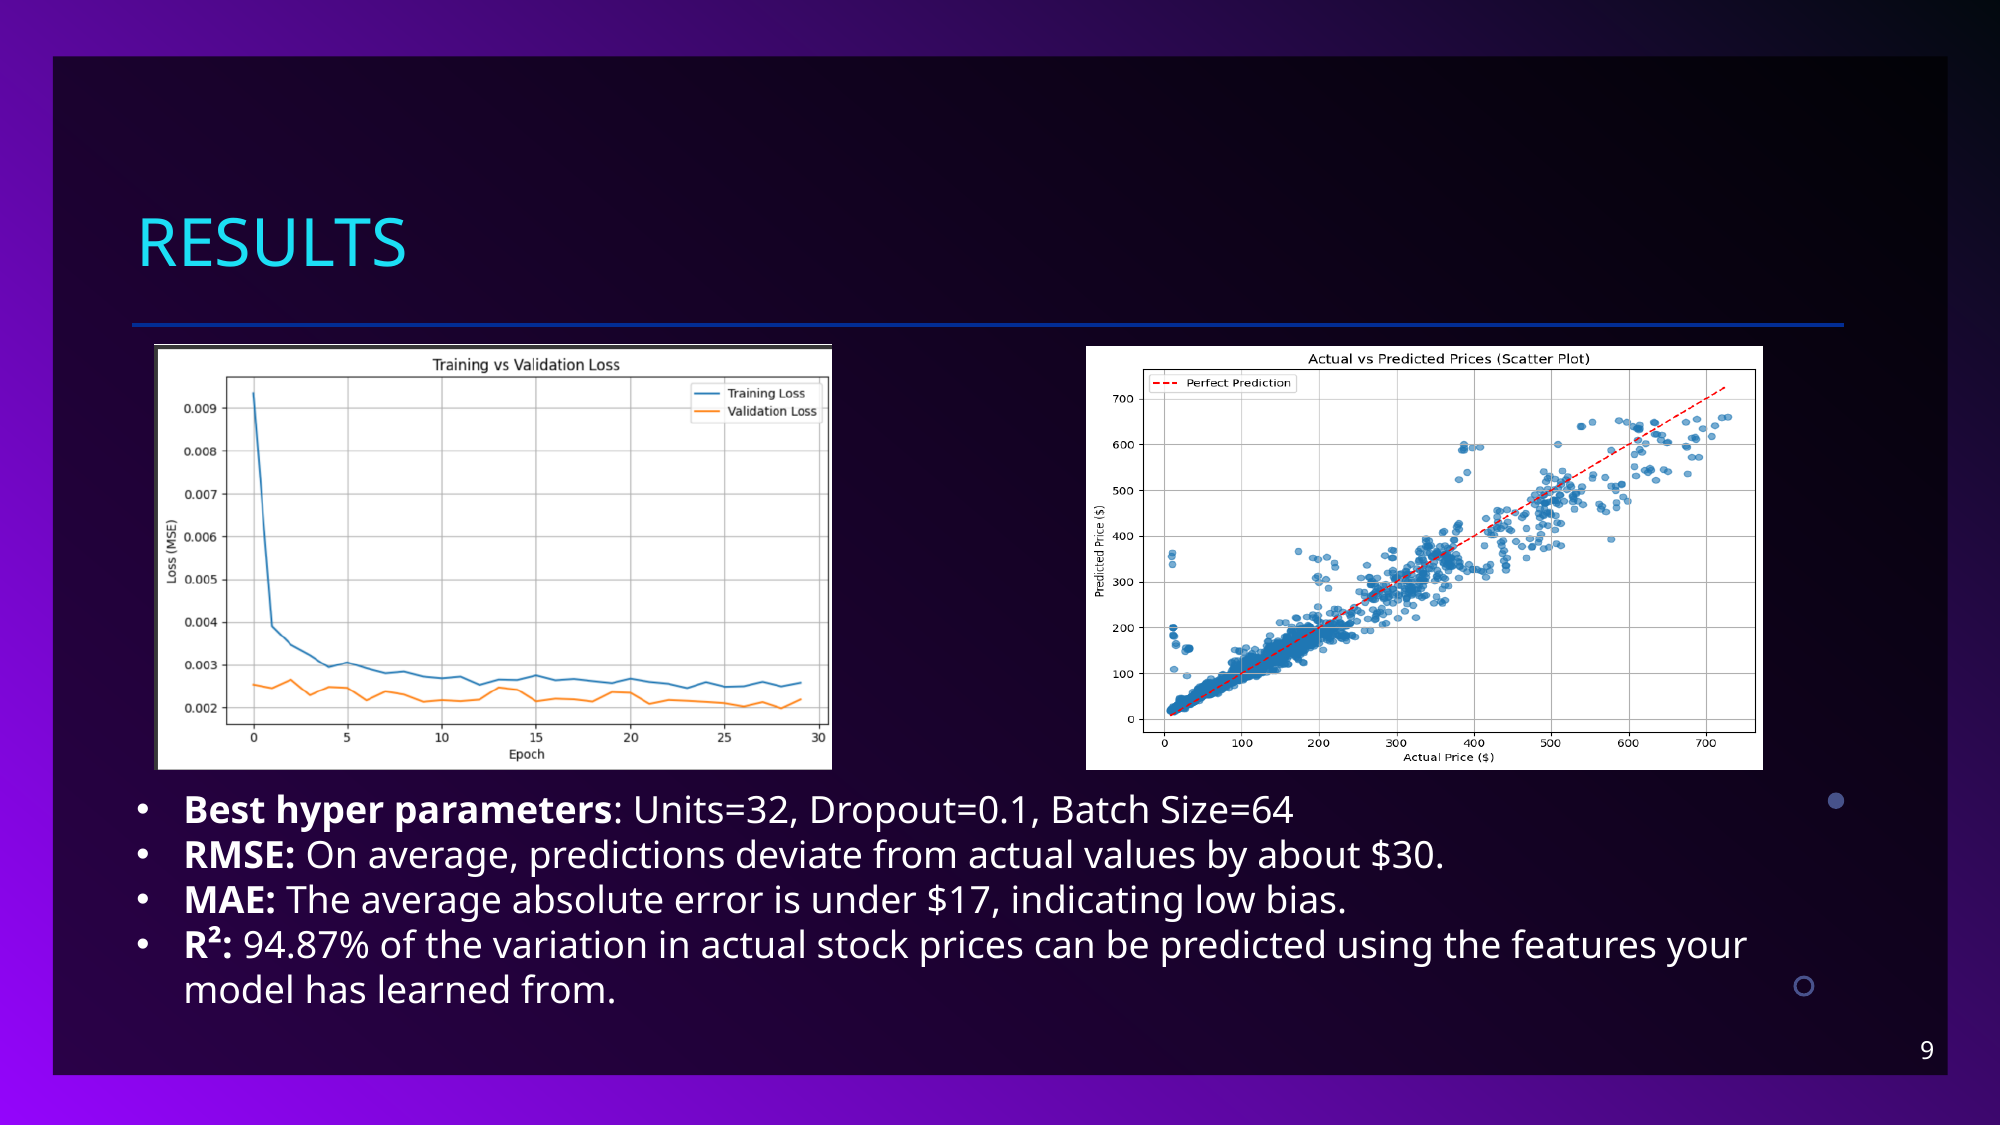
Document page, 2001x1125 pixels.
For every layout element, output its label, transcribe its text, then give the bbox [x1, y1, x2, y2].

title Results [121, 70, 1845, 289]
slide_number 9 [1499, 1021, 1950, 1082]
text_box Best hyper parameters: Units=32, Dropout=0.1, Batch Size=64 RMSE: On average, predictions deviate from actual values by about $30. MAE: The average absolute error is under $17, indicating low bias. R²: 94.87% of the variation in actual stock prices can be predicted using the features your model has learned from. [121, 778, 1845, 1019]
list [1086, 346, 1763, 771]
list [154, 344, 832, 770]
